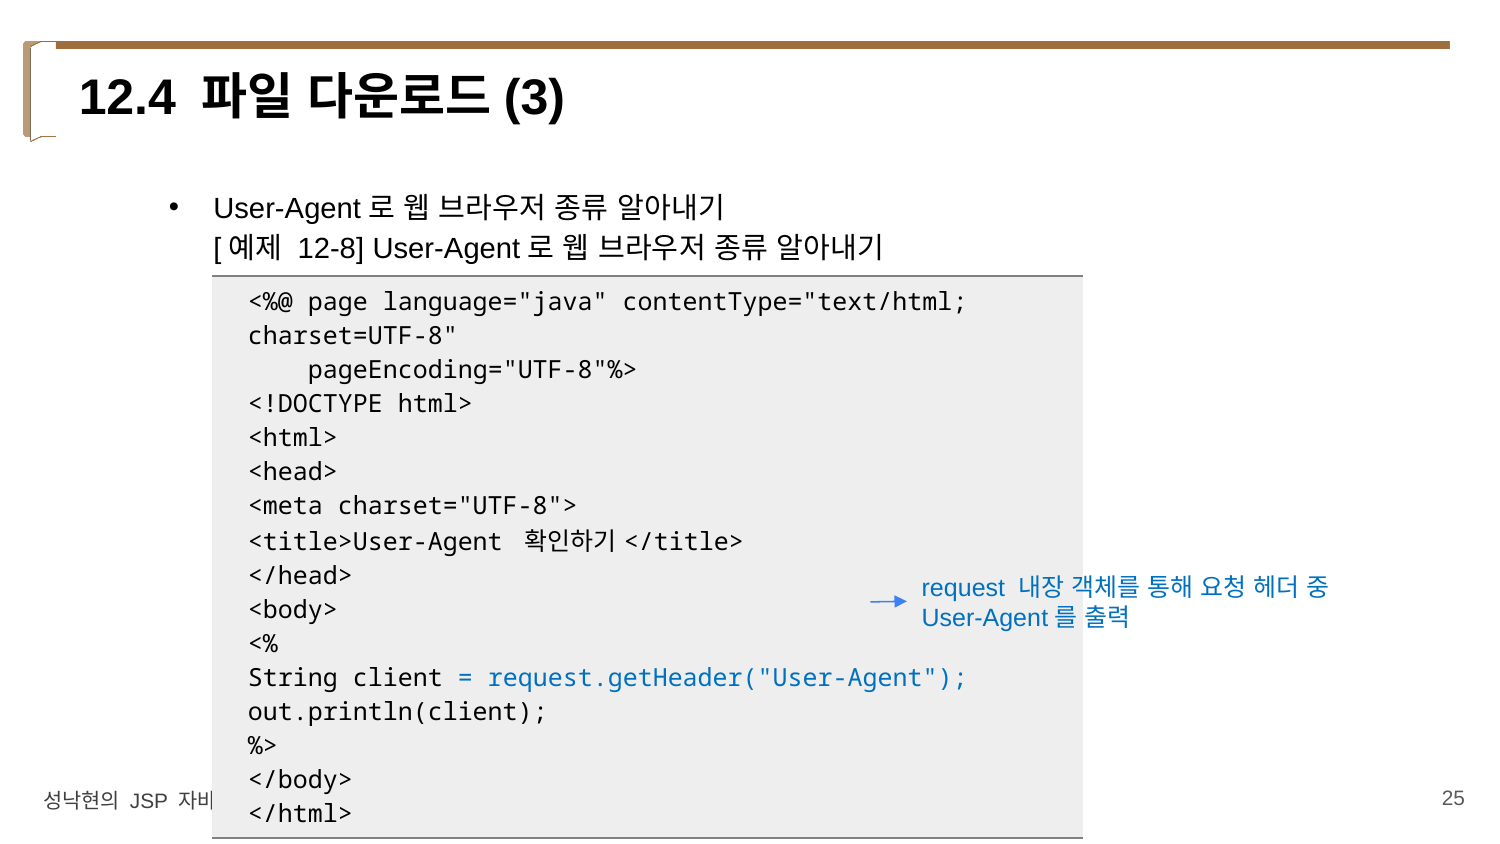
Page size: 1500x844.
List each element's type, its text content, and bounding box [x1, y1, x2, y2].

picture [8, 24, 1462, 155]
table_header <%@ page language="java" contentType="text/html; charset=UTF-8" pageEncoding="UTF-8"%> <!DOCTYPE html> <html> <head> <meta charset="UTF-8"> <title>User-Agent 확인하기</title> </head> <body> <% String client = request.getHeader("User-Agent"); out.println(client); %> </body> </html> [212, 277, 1083, 837]
list User-Agent로 웹 브라우저 종류 알아내기 [예제 12-8] User-Agent로 웹 브라우저 종류 알아내기 [51, 168, 1449, 795]
slide_number 25 [1389, 764, 1480, 830]
text_box request 내장 객체를 통해 요청 헤더 중 User-Agent를 출력 [906, 563, 1415, 639]
